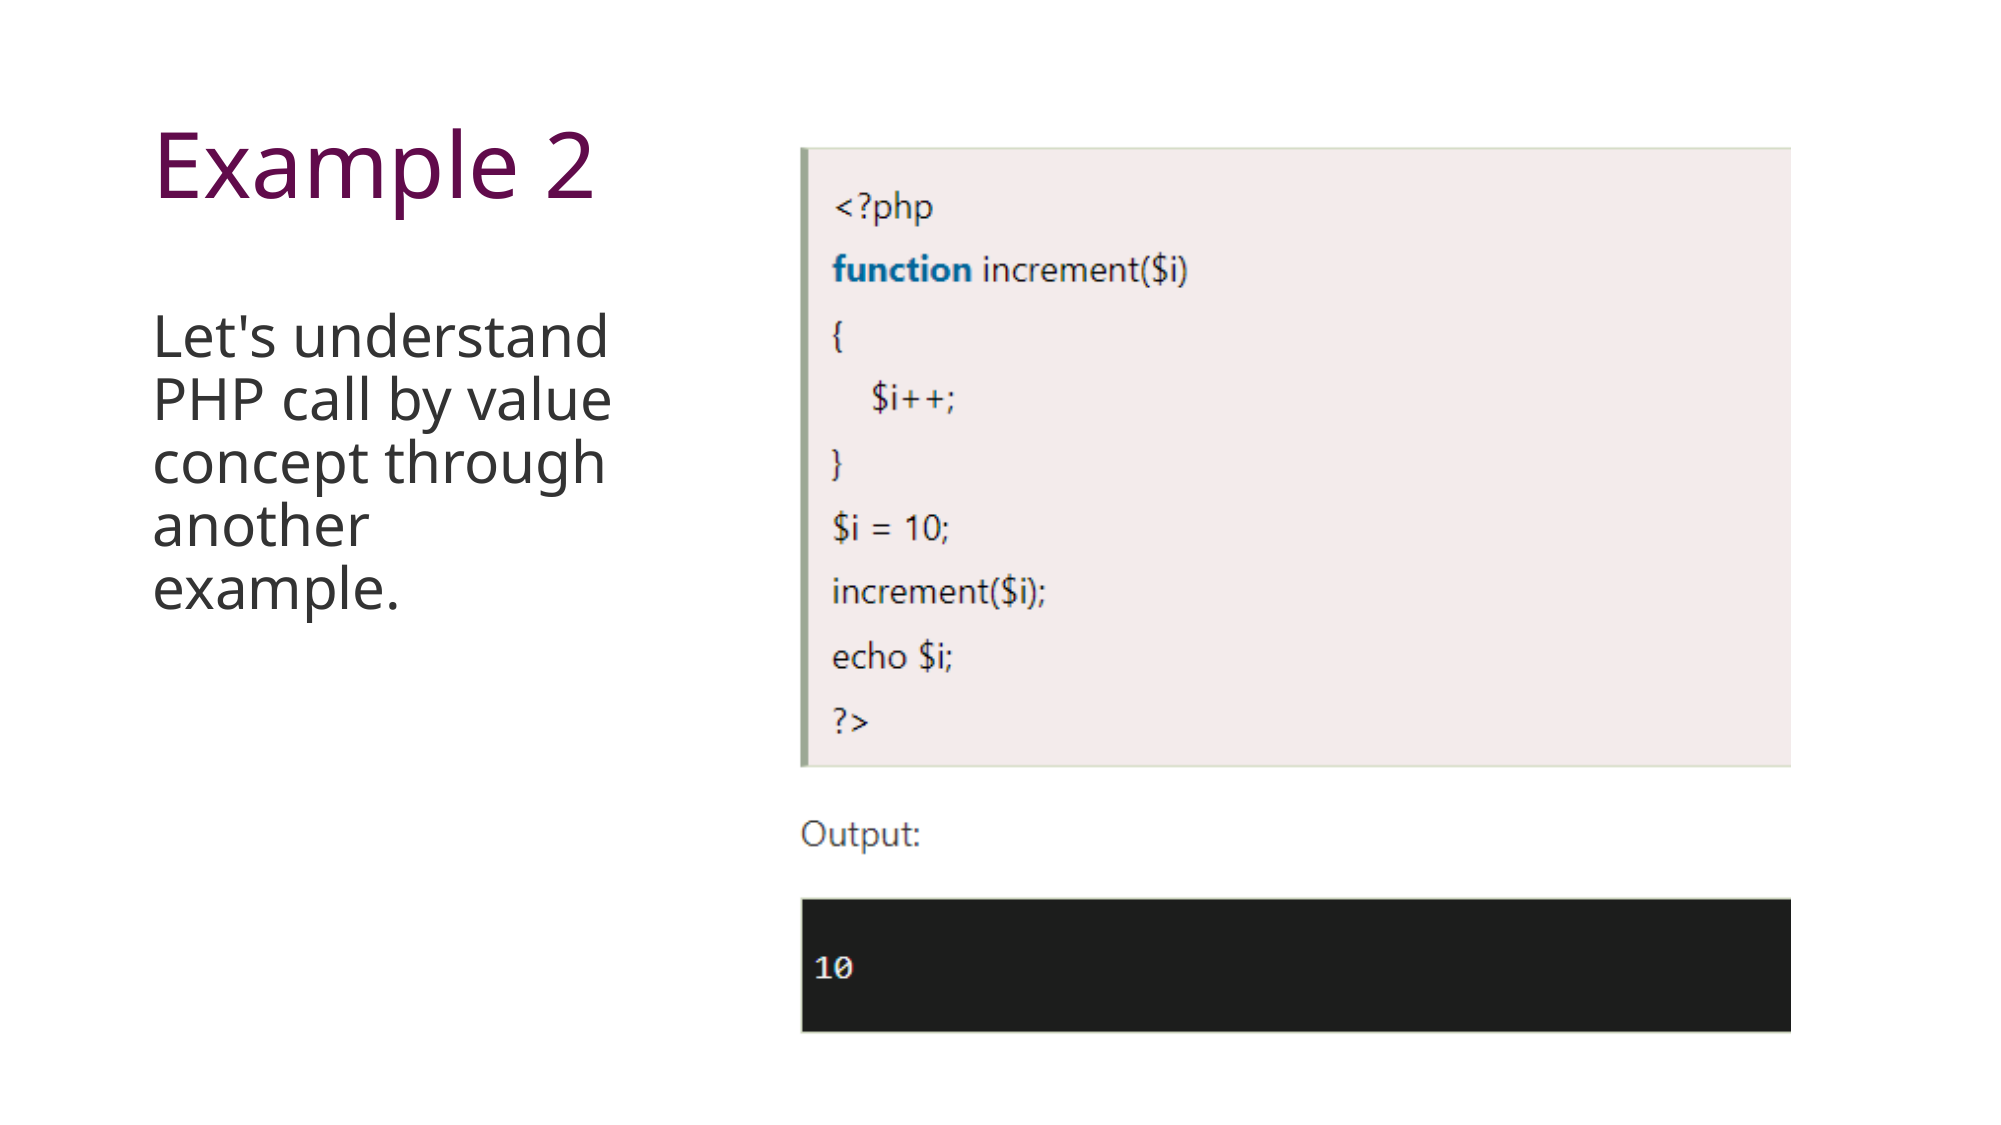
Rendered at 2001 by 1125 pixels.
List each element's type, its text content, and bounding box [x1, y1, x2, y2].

title Example 2 [137, 59, 1863, 278]
list Let's understand PHP call by value concept through another example. [137, 299, 641, 1014]
picture [793, 138, 1791, 1042]
